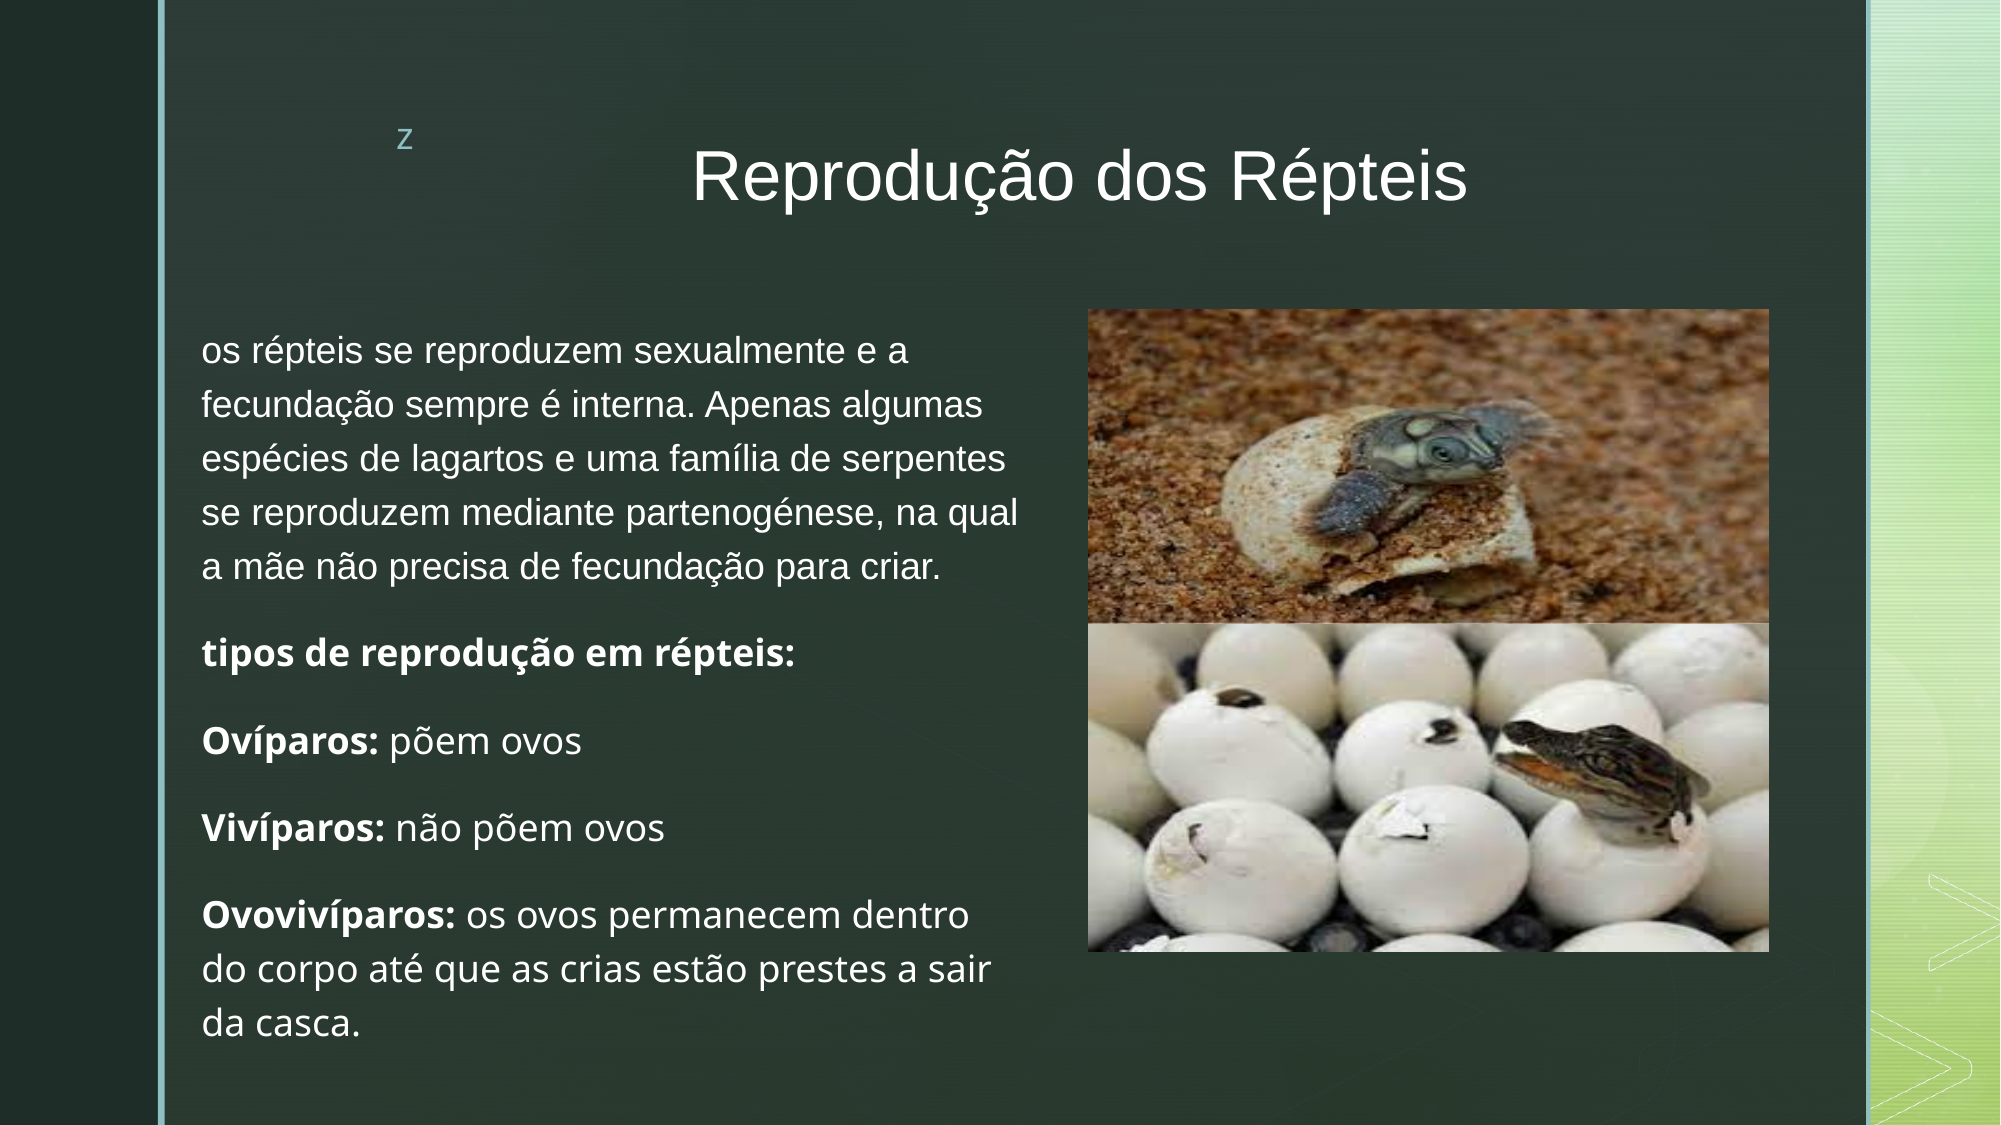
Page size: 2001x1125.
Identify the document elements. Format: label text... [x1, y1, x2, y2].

title Reprodução dos Répteis [428, 132, 1733, 310]
picture [1871, 0, 2001, 1125]
picture [1088, 623, 1769, 953]
list os répteis se reproduzem sexualmente e a fecundação sempre é interna. Apenas algumas espécies de lagartos e uma família de serpentes se reproduzem mediante partenogénese, na qual a mãe não precisa de fecundação para criar. tipos de reprodução em répteis: Ovíparos: põem ovos Vivíparos: não põem ovos Ovovivíparos: os ovos permanecem dentro do corpo até que as crias estão prestes a sair da casca. [186, 309, 1034, 1058]
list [1088, 309, 1769, 623]
